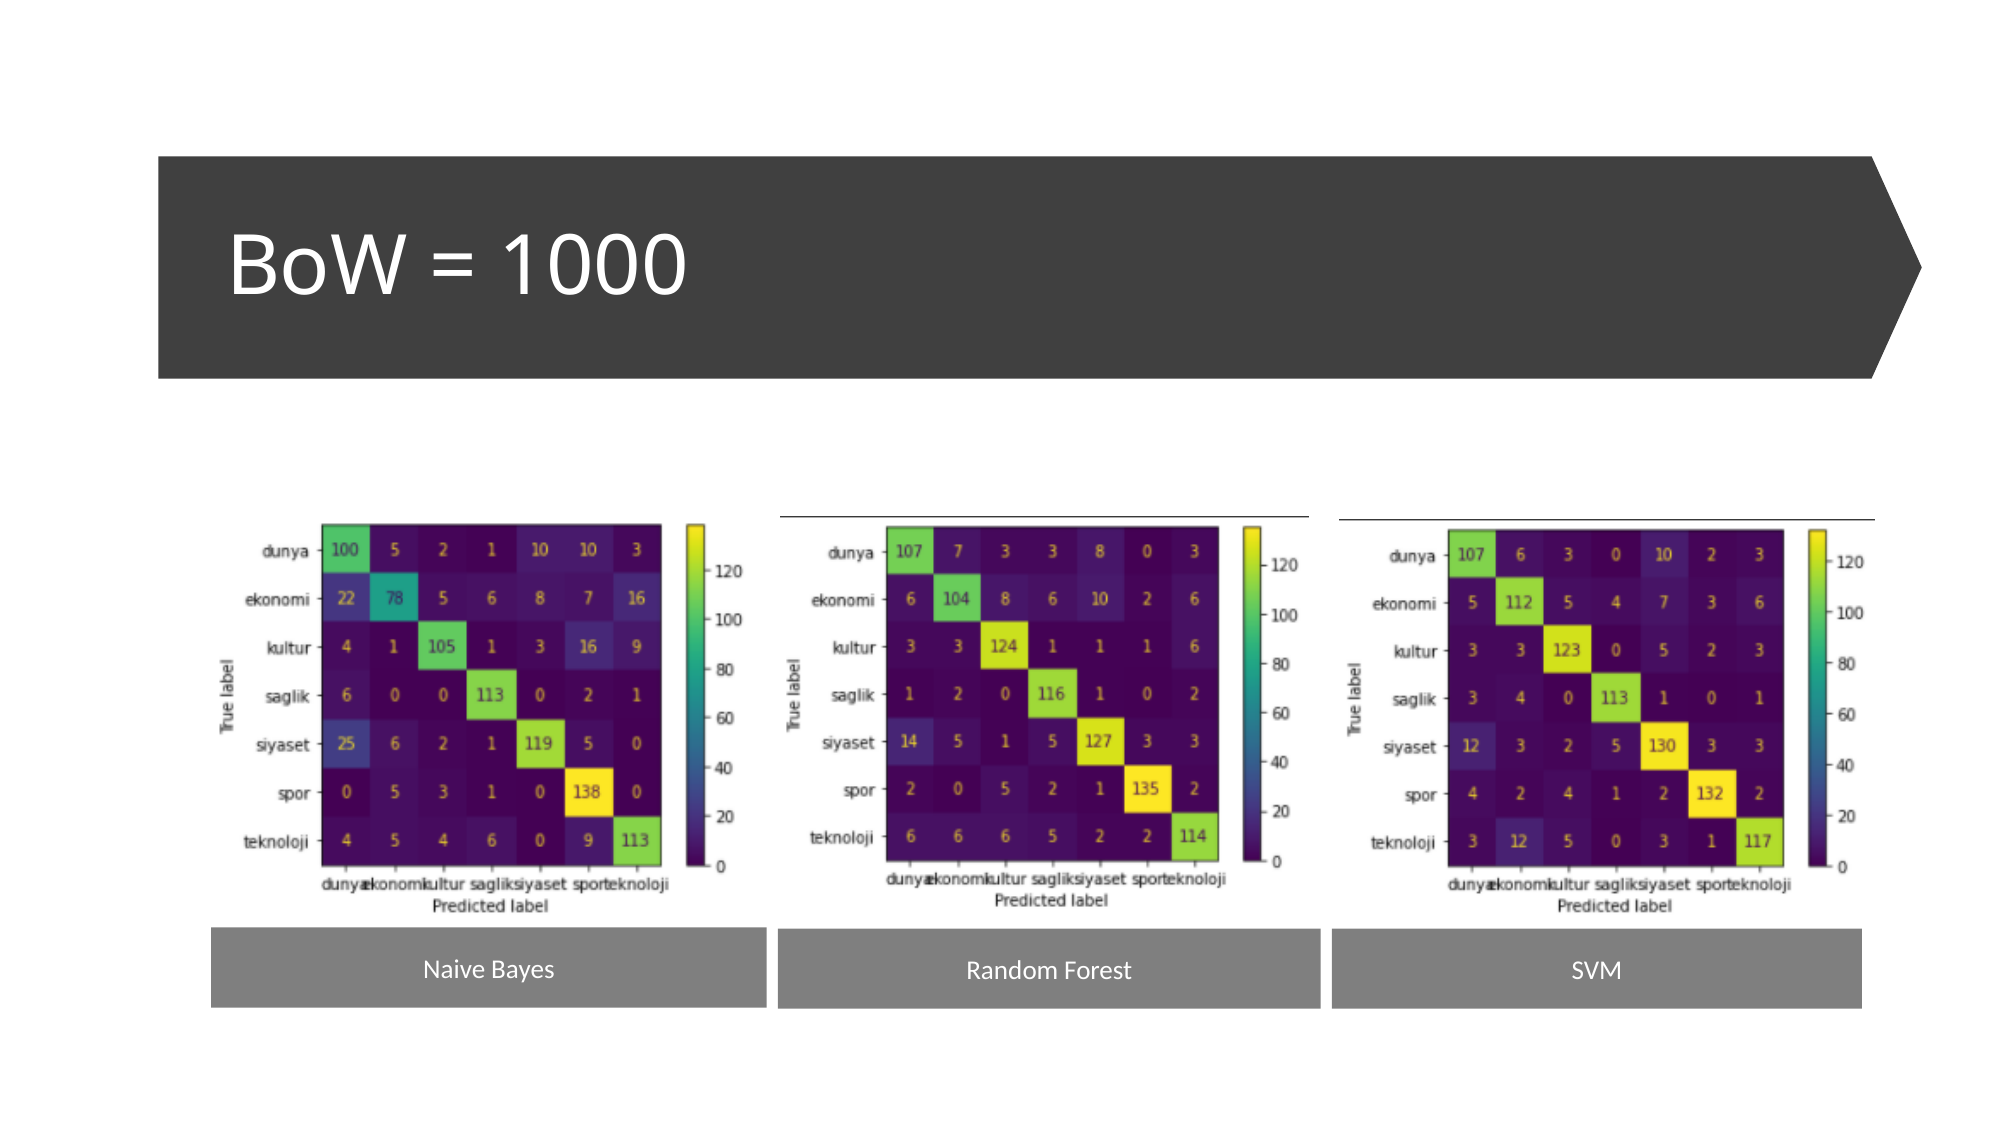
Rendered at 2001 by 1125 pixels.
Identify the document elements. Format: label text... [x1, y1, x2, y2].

text_box [157, 155, 1923, 380]
picture [780, 516, 1309, 917]
picture [213, 517, 752, 923]
title BoW = 1000 [211, 197, 1856, 339]
text_box Random Forest [777, 928, 1321, 1009]
text_box Naive Bayes [211, 927, 767, 1008]
picture [1339, 519, 1875, 921]
text_box SVM [1331, 928, 1862, 1009]
